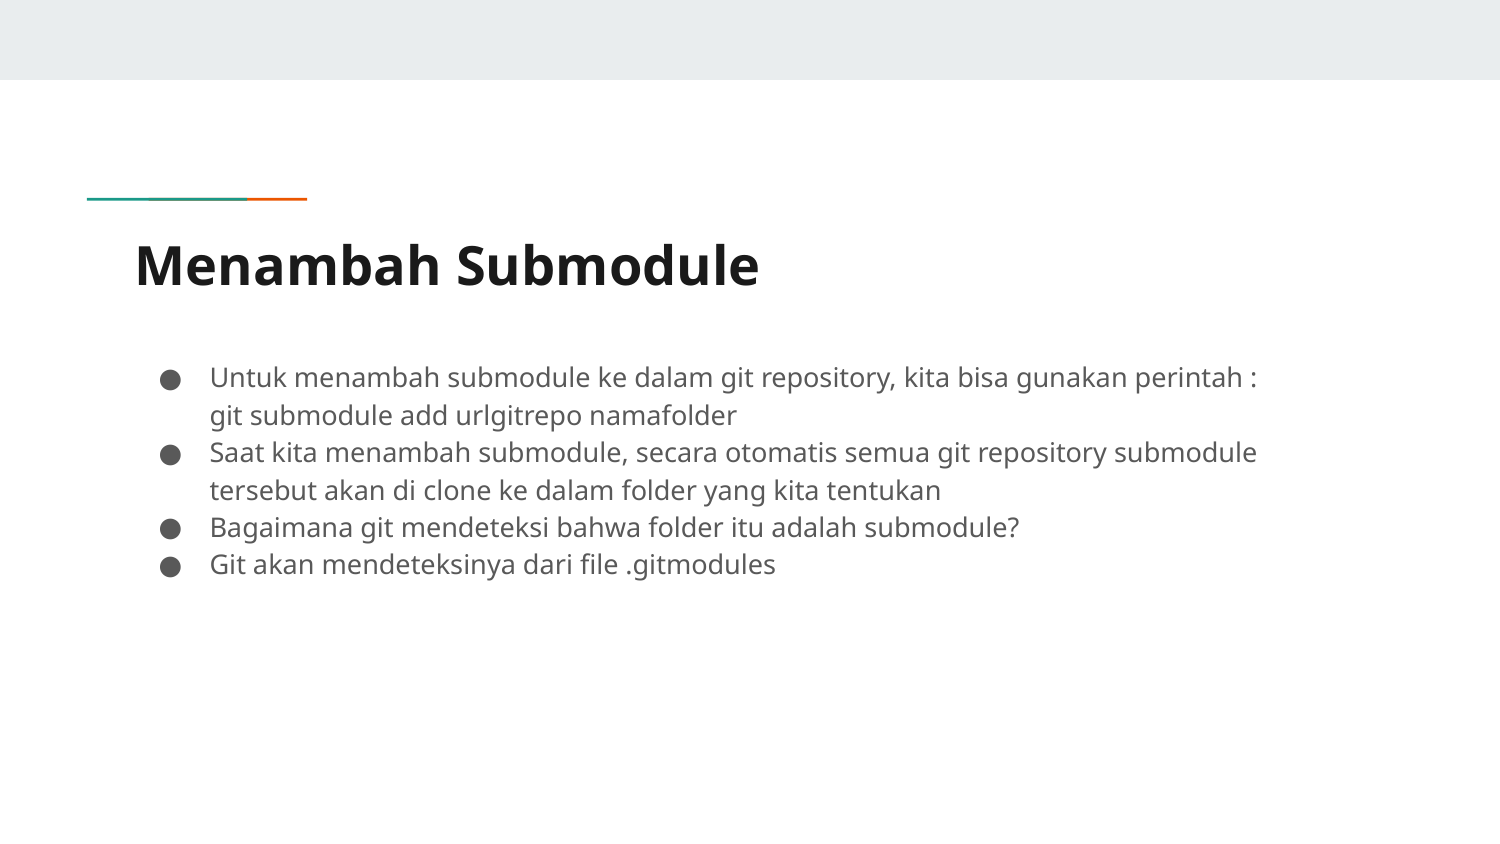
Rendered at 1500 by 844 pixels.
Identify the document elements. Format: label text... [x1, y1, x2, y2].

title Menambah Submodule [119, 216, 1381, 305]
list Untuk menambah submodule ke dalam git repository, kita bisa gunakan perintah : git submodule add urlgitrepo namafolder Saat kita menambah submodule, secara otomatis semua git repository submodule tersebut akan di clone ke dalam folder yang kita tentukan Bagaimana git mendeteksi bahwa folder itu adalah submodule? Git akan mendeteksinya dari file .gitmodules [119, 341, 1381, 712]
